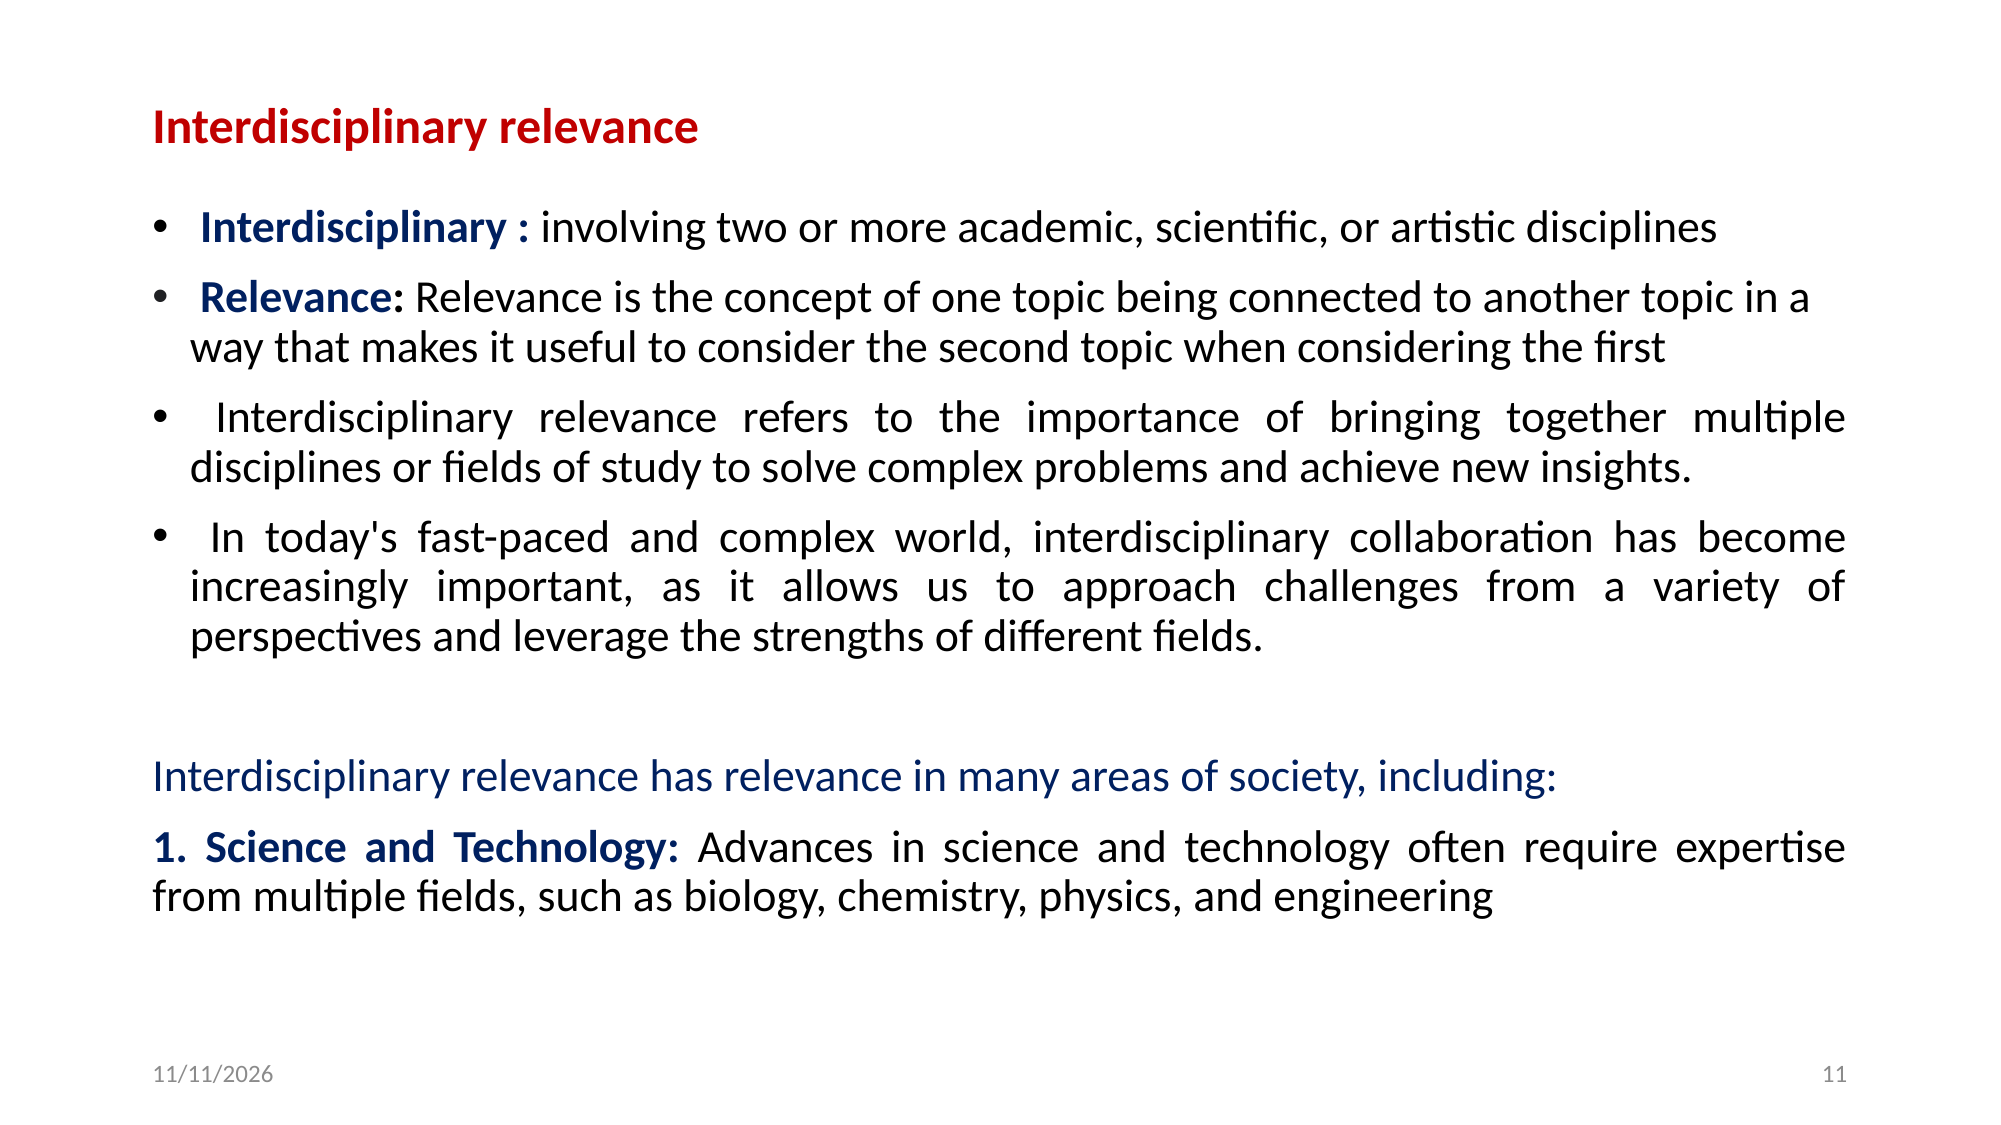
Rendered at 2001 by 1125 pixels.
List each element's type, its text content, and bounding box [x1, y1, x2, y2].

list Interdisciplinary : involving two or more academic, scientific, or artistic disciplines Relevance: Relevance is the concept of one topic being connected to another topic in a way that makes it useful to consider the second topic when considering the first Interdisciplinary relevance refers to the importance of bringing together multiple disciplines or fields of study to solve complex problems and achieve new insights. In today's fast-paced and complex world, interdisciplinary collaboration has become increasingly important, as it allows us to approach challenges from a variety of perspectives and leverage the strengths of different fields. Interdisciplinary relevance has relevance in many areas of society, including: 1. Science and Technology: Advances in science and technology often require expertise from multiple fields, such as biology, chemistry, physics, and engineering [137, 195, 1863, 1014]
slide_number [137, 1042, 588, 1103]
slide_number 11 [1412, 1042, 1863, 1103]
title Interdisciplinary relevance [137, 59, 1863, 195]
